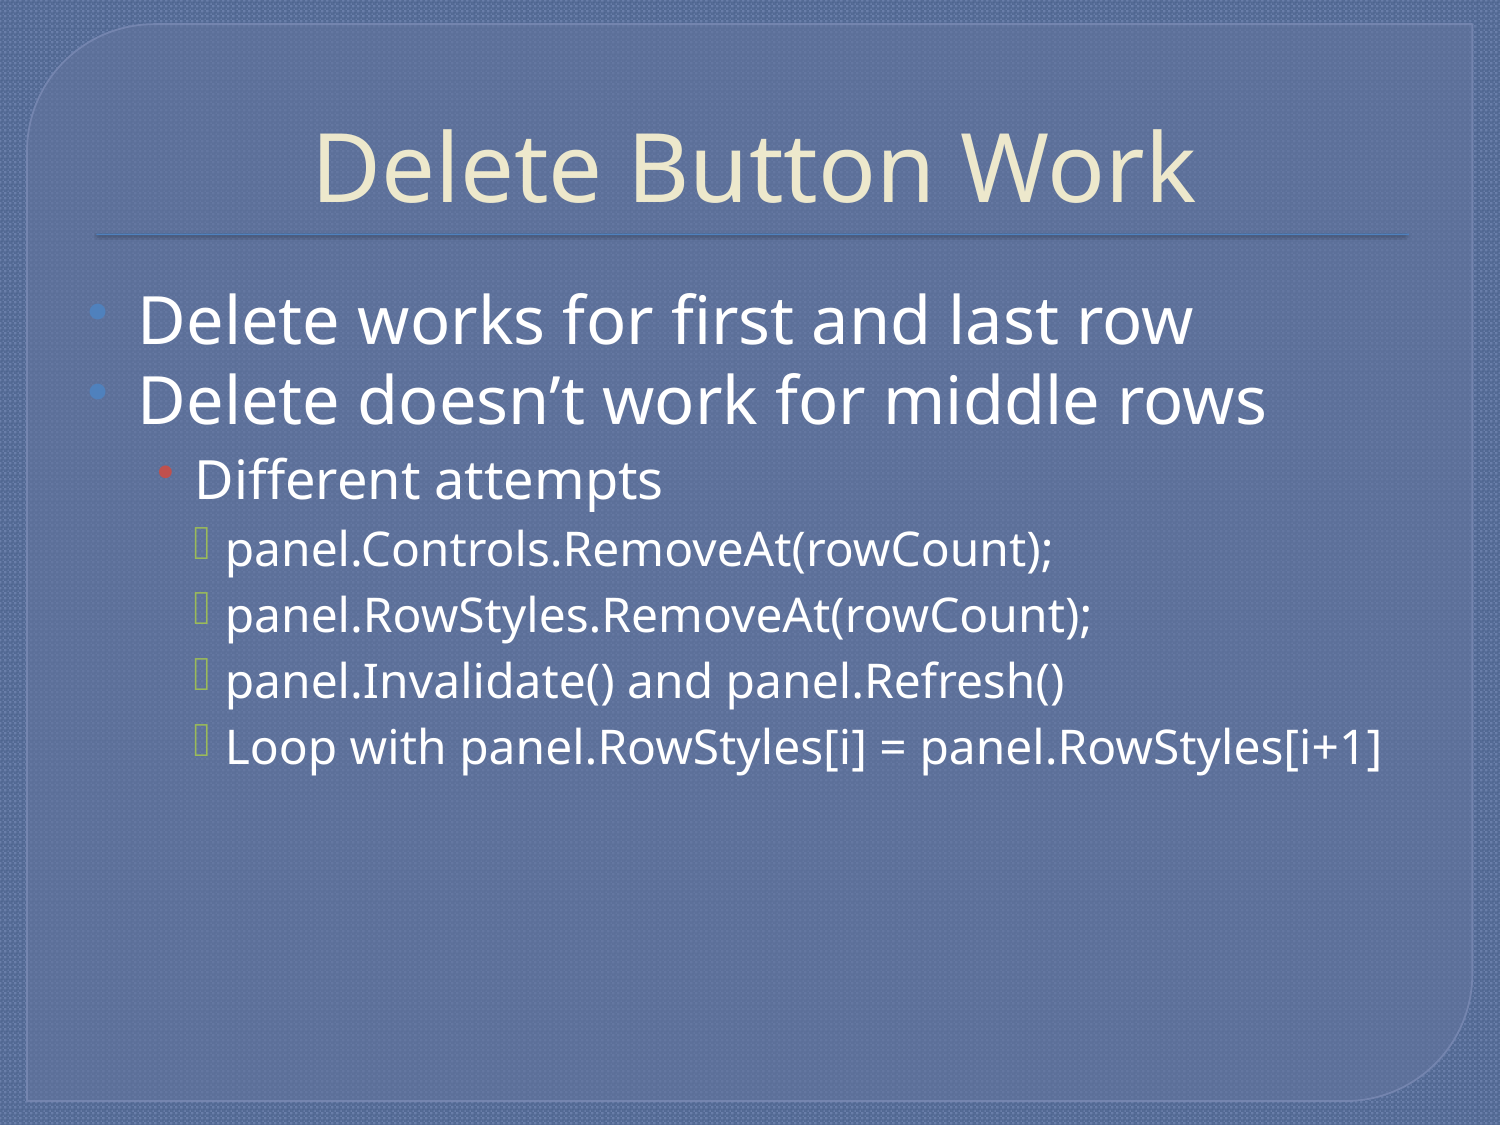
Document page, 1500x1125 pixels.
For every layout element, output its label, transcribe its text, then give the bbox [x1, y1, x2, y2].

list Delete works for first and last row Delete doesn’t work for middle rows Different attempts panel.Controls.RemoveAt(rowCount); panel.RowStyles.RemoveAt(rowCount); panel.Invalidate() and panel.Refresh() Loop with panel.RowStyles[i] = panel.RowStyles[i+1] [75, 270, 1425, 1013]
title Delete Button Work [75, 41, 1425, 230]
